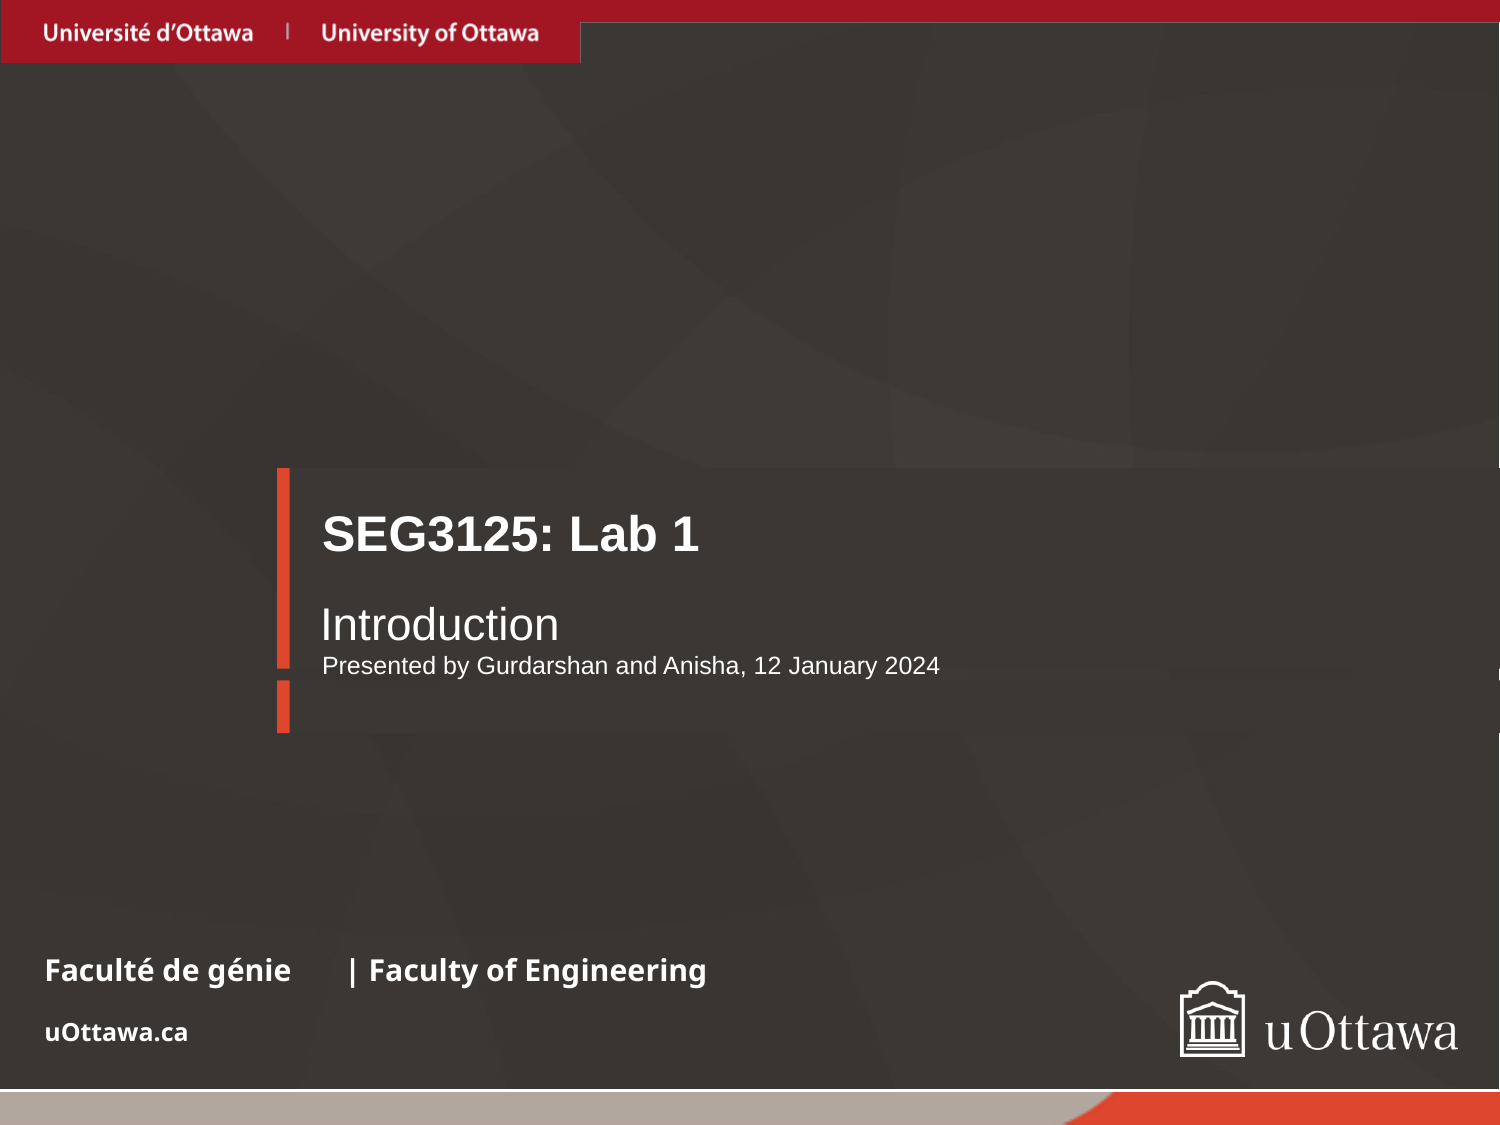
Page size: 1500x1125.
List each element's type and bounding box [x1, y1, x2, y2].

picture [0, 0, 1500, 64]
text_box [276, 467, 1458, 1057]
text_box [0, 72, 1500, 1125]
